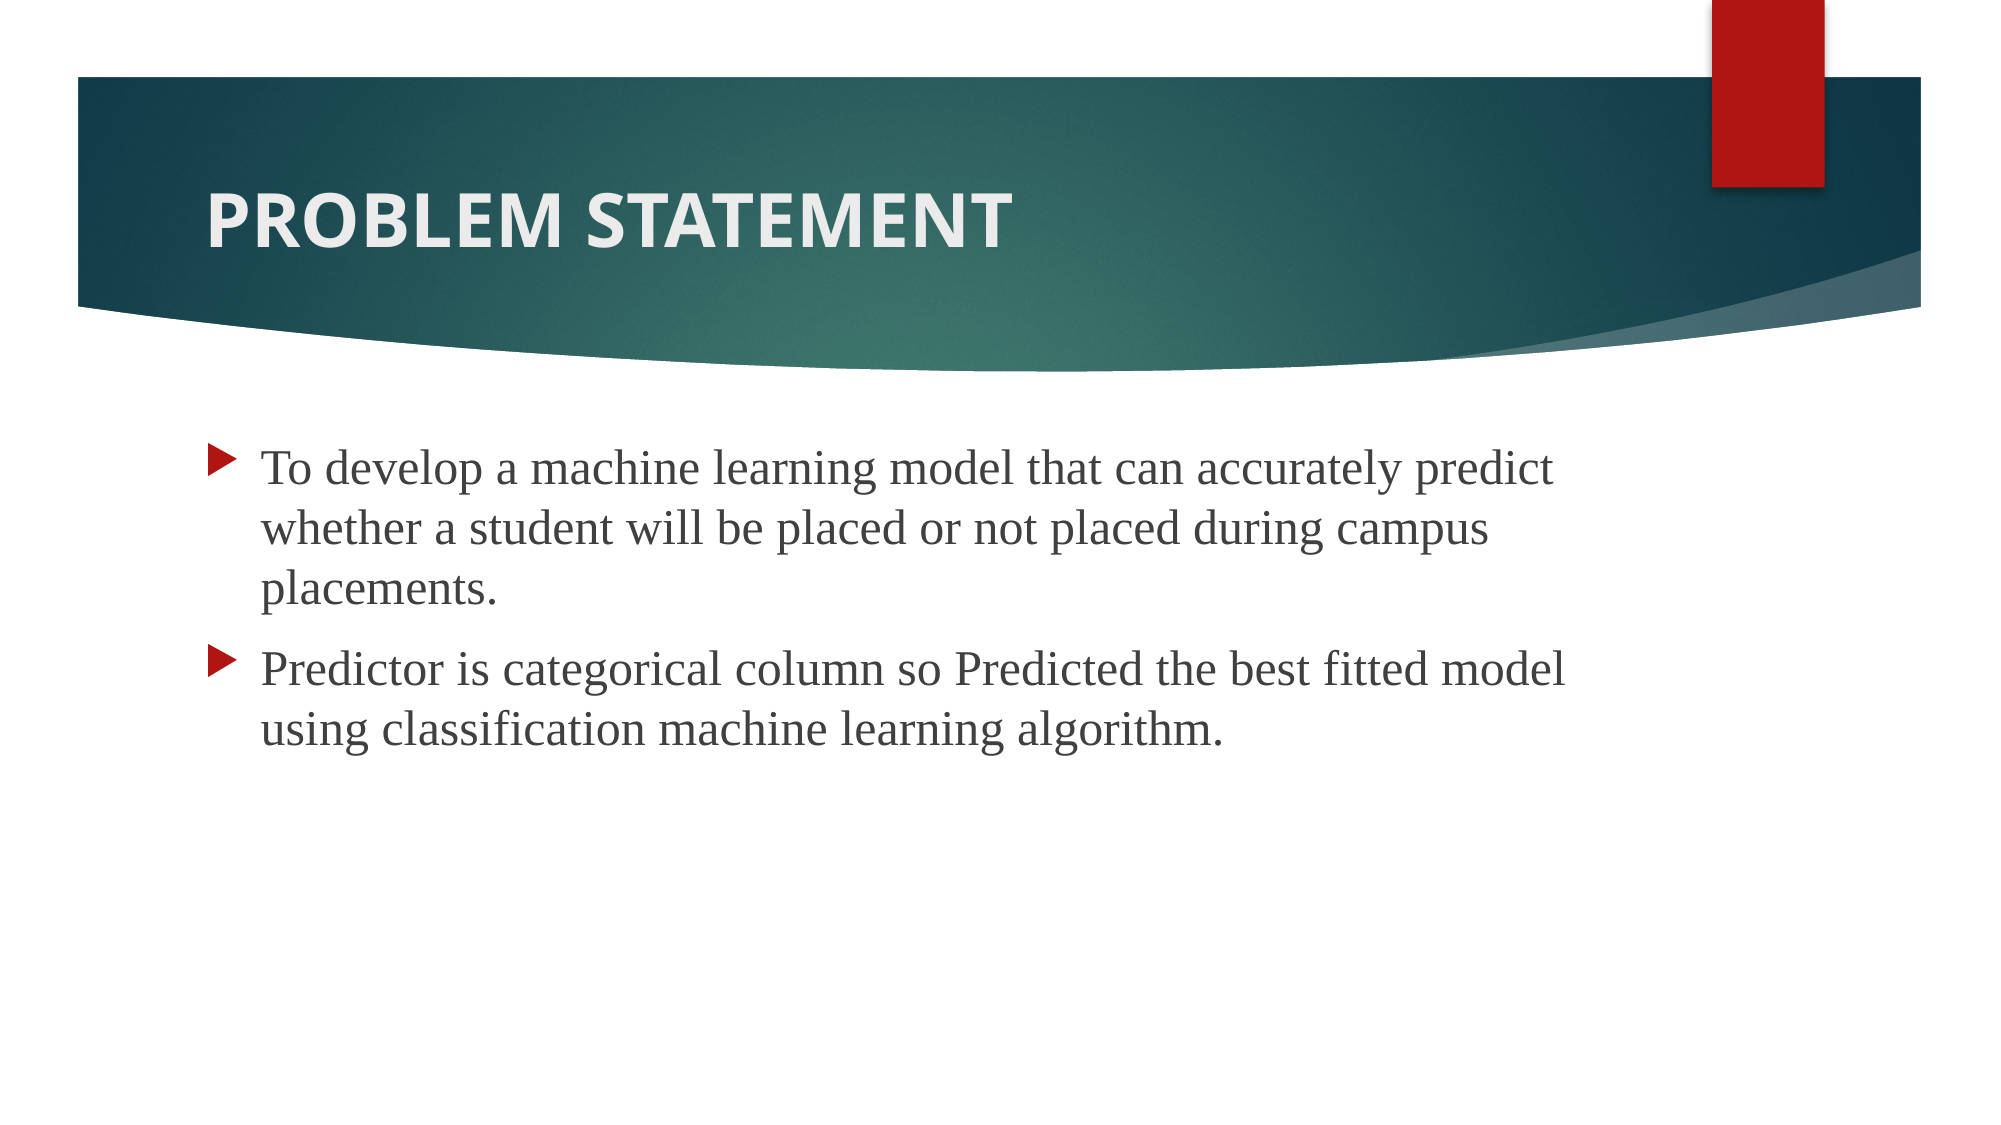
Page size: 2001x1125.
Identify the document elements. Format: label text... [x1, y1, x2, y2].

title PROBLEM STATEMENT [189, 159, 1638, 276]
list To develop a machine learning model that can accurately predict whether a student will be placed or not placed during campus placements. Predictor is categorical column so Predicted the best fitted model using classification machine learning algorithm. [189, 427, 1666, 988]
